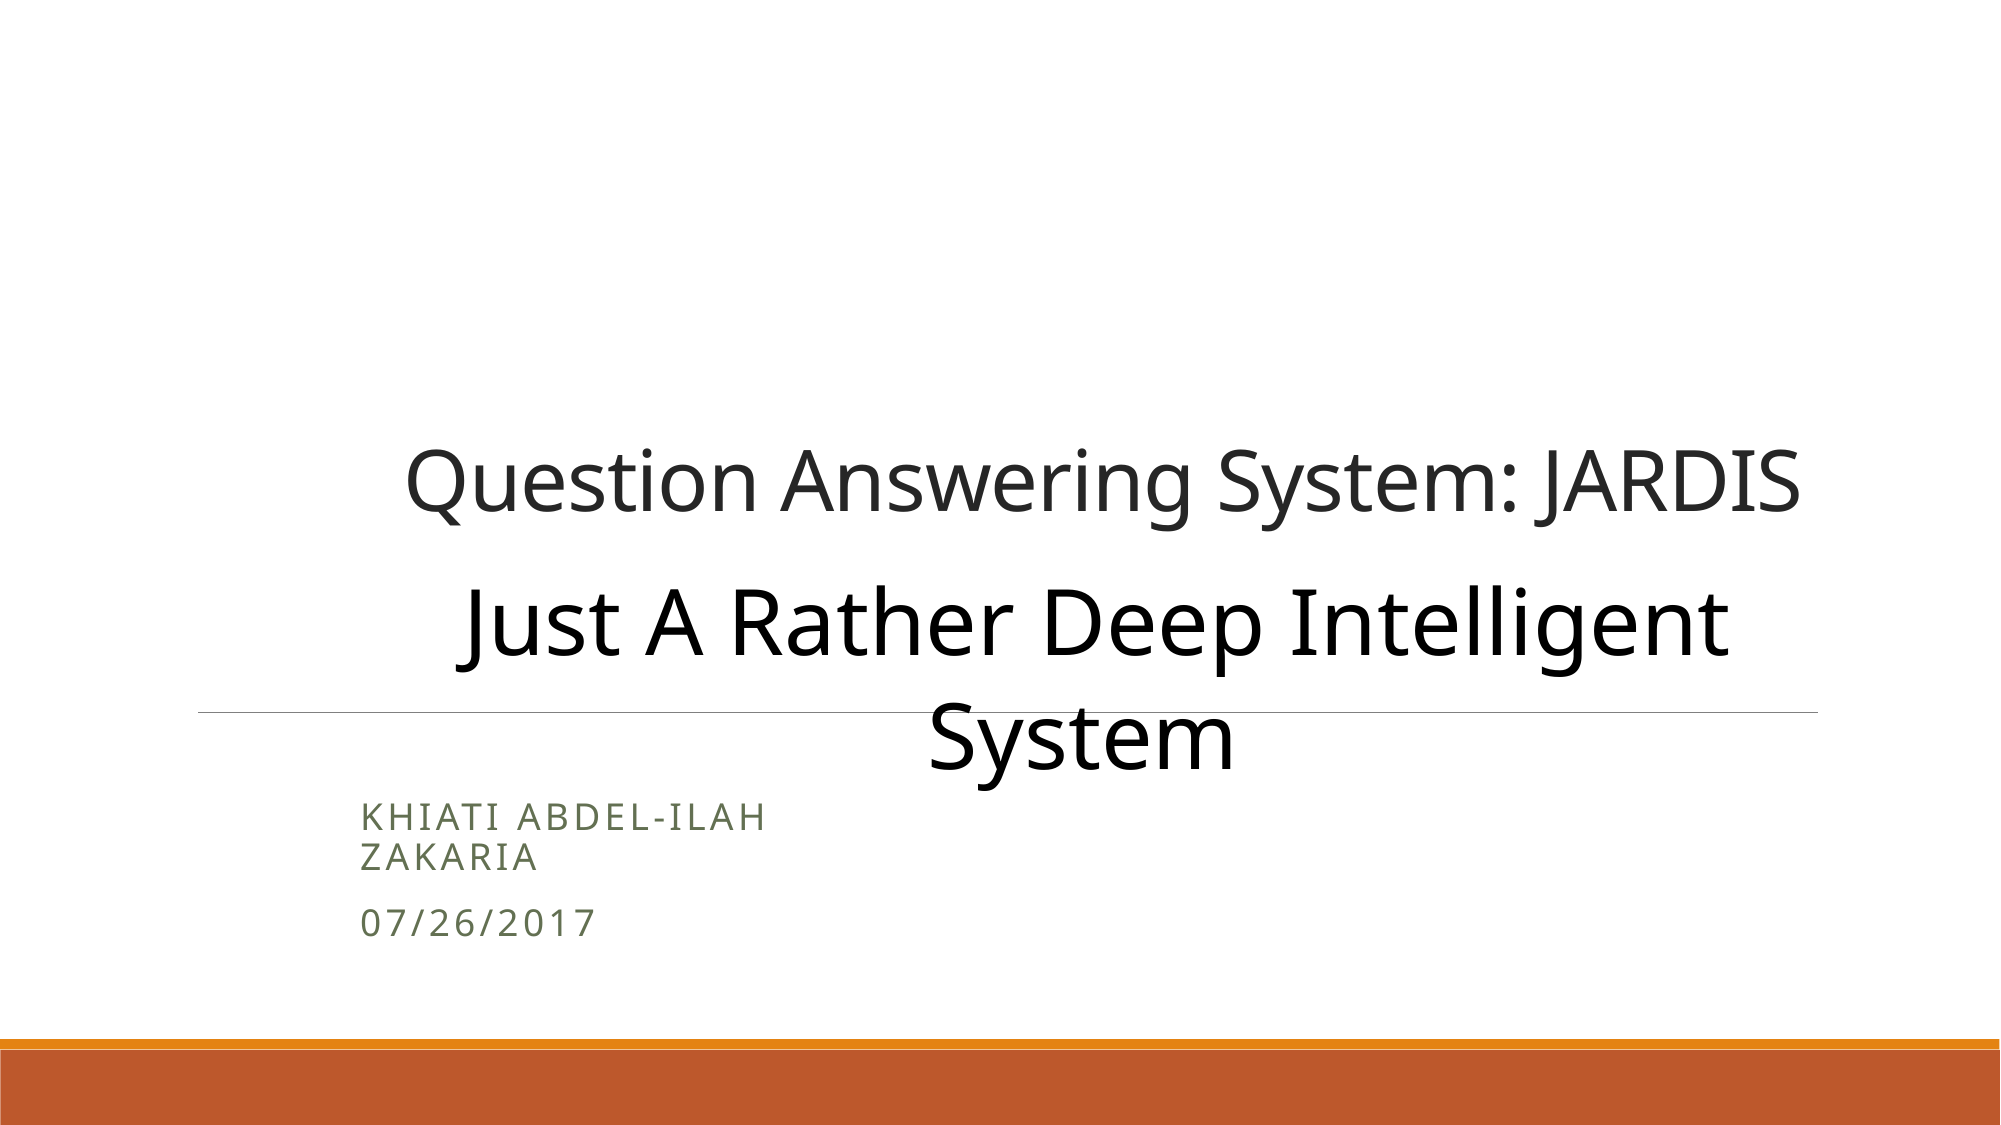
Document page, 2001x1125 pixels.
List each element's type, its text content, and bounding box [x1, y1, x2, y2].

title Question Answering System: JARDIS [389, 388, 1889, 536]
subtitle Khiati Abdel-ilah Zakaria 07/26/2017 [345, 796, 931, 954]
text_box Just A Rather Deep Intelligent System [319, 535, 1847, 796]
